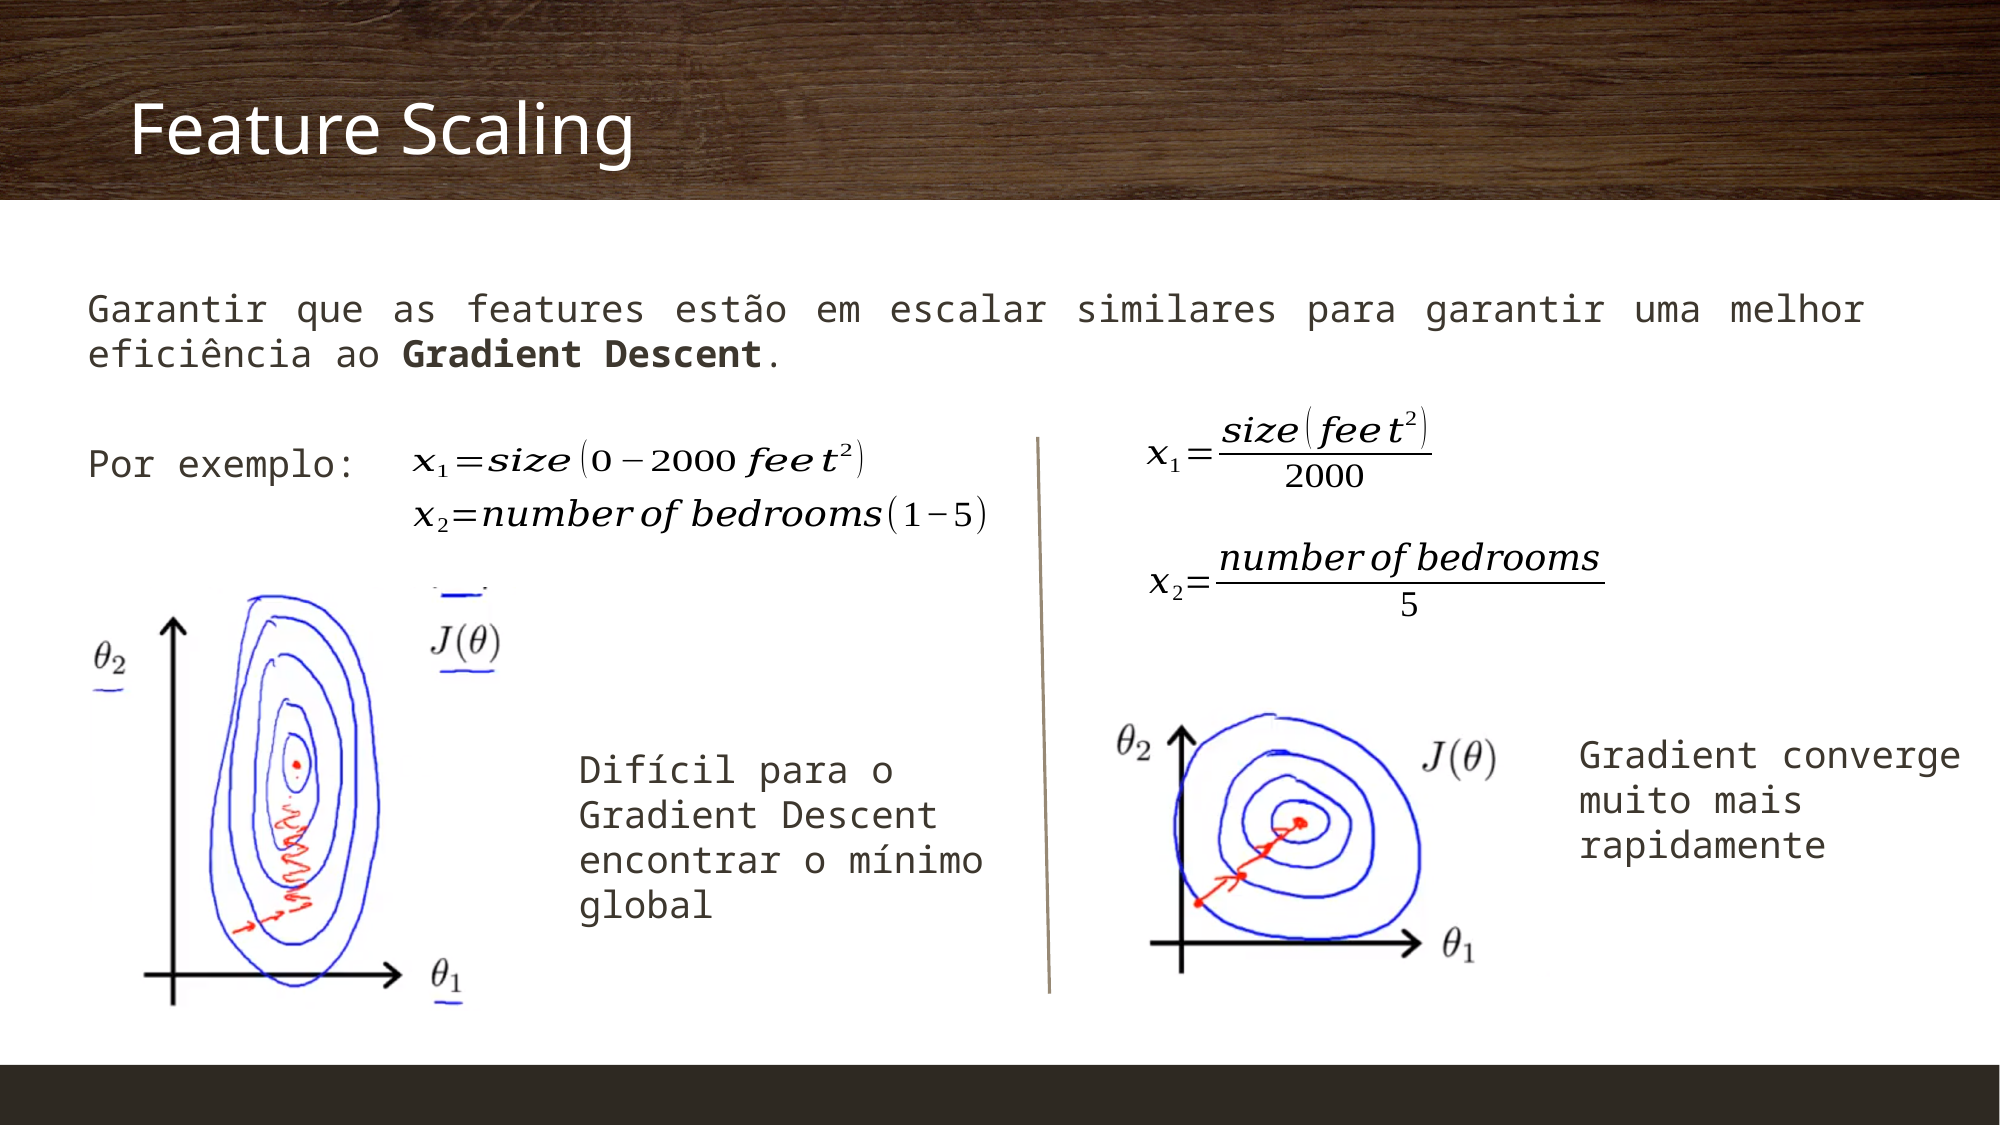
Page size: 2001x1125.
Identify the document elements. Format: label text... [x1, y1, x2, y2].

picture [90, 586, 516, 1011]
picture [1098, 649, 1550, 977]
picture [0, 0, 2000, 200]
text_box Garantir que as features estão em escalar similares para garantir uma melhor eficiência ao Gradient Descent. [72, 277, 1881, 383]
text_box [1037, 436, 1050, 994]
text_box Por exemplo: [72, 432, 374, 493]
text_box Difícil para o Gradient Descent encontrar o mínimo global [564, 738, 1024, 934]
text_box Gradient converge muito mais rapidamente [1564, 723, 2000, 874]
